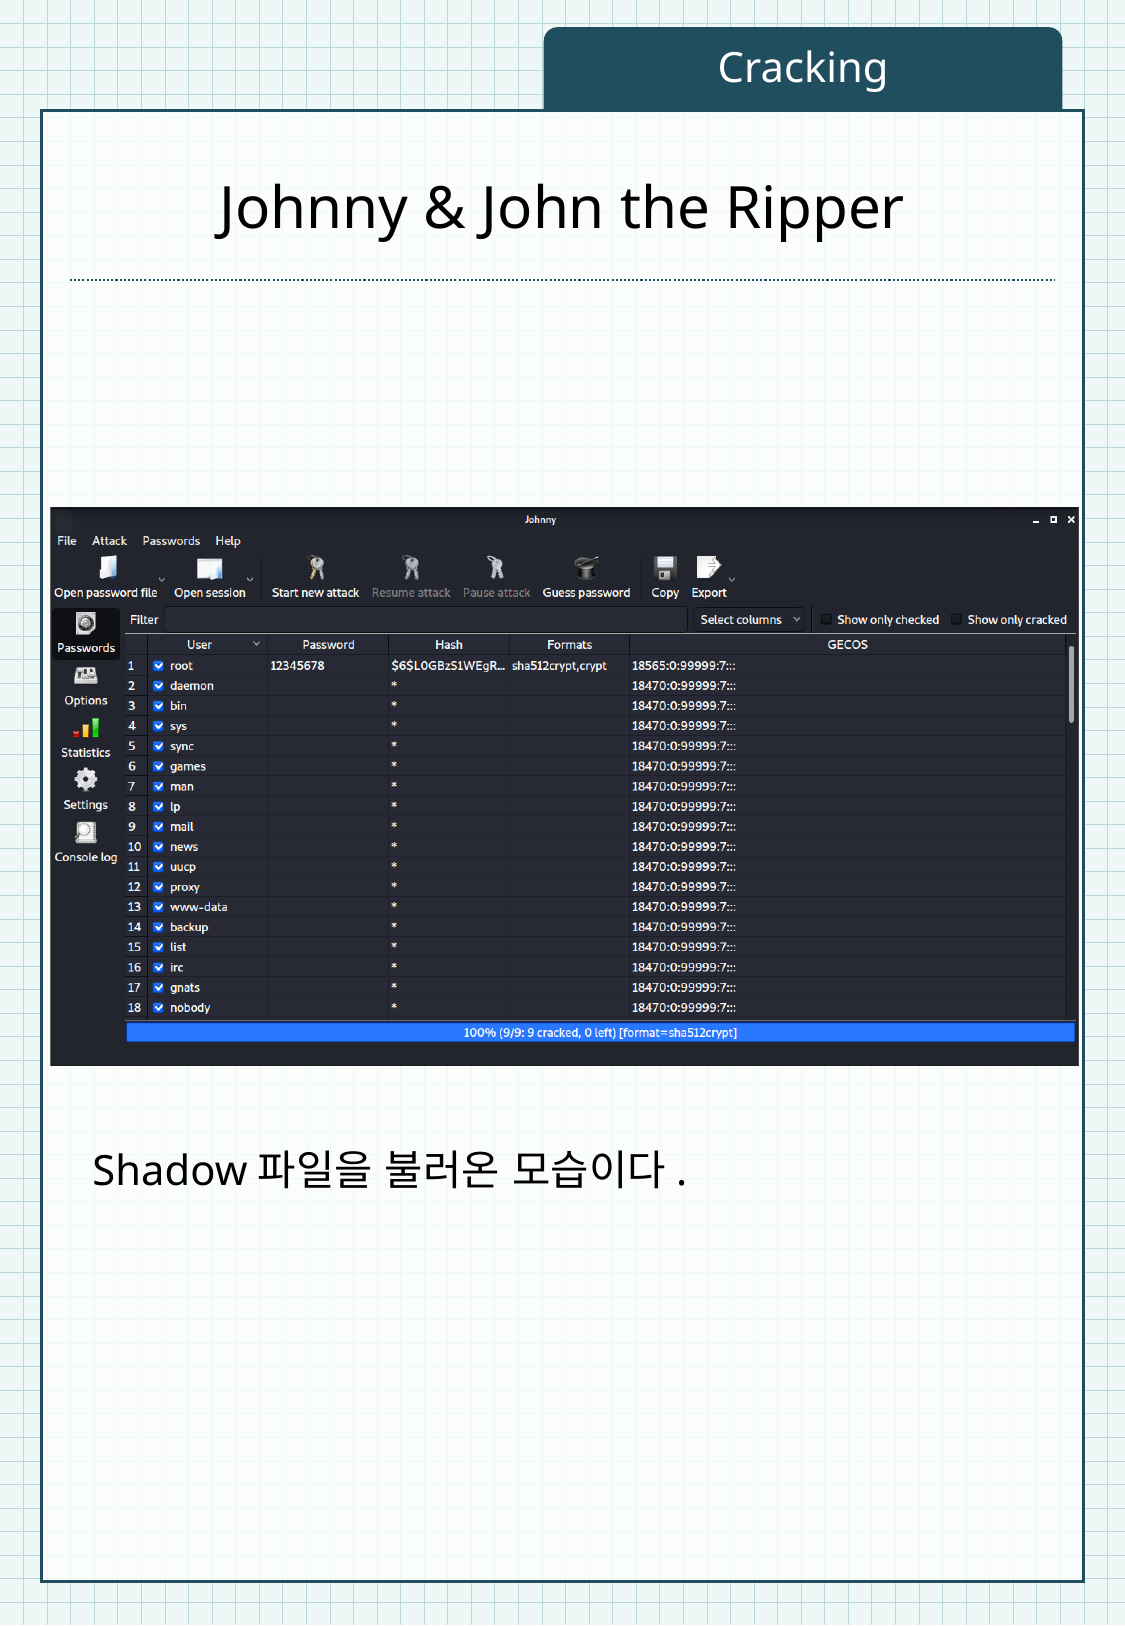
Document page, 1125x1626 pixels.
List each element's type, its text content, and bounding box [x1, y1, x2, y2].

picture [49, 507, 1079, 1066]
text_box [542, 26, 1064, 112]
list Shadow파일을 불러온 모습이다. [77, 1142, 1048, 1515]
text_box Cracking [560, 35, 1046, 103]
title Johnny & John the Ripper [77, 152, 1048, 267]
text_box [41, 109, 1084, 1582]
